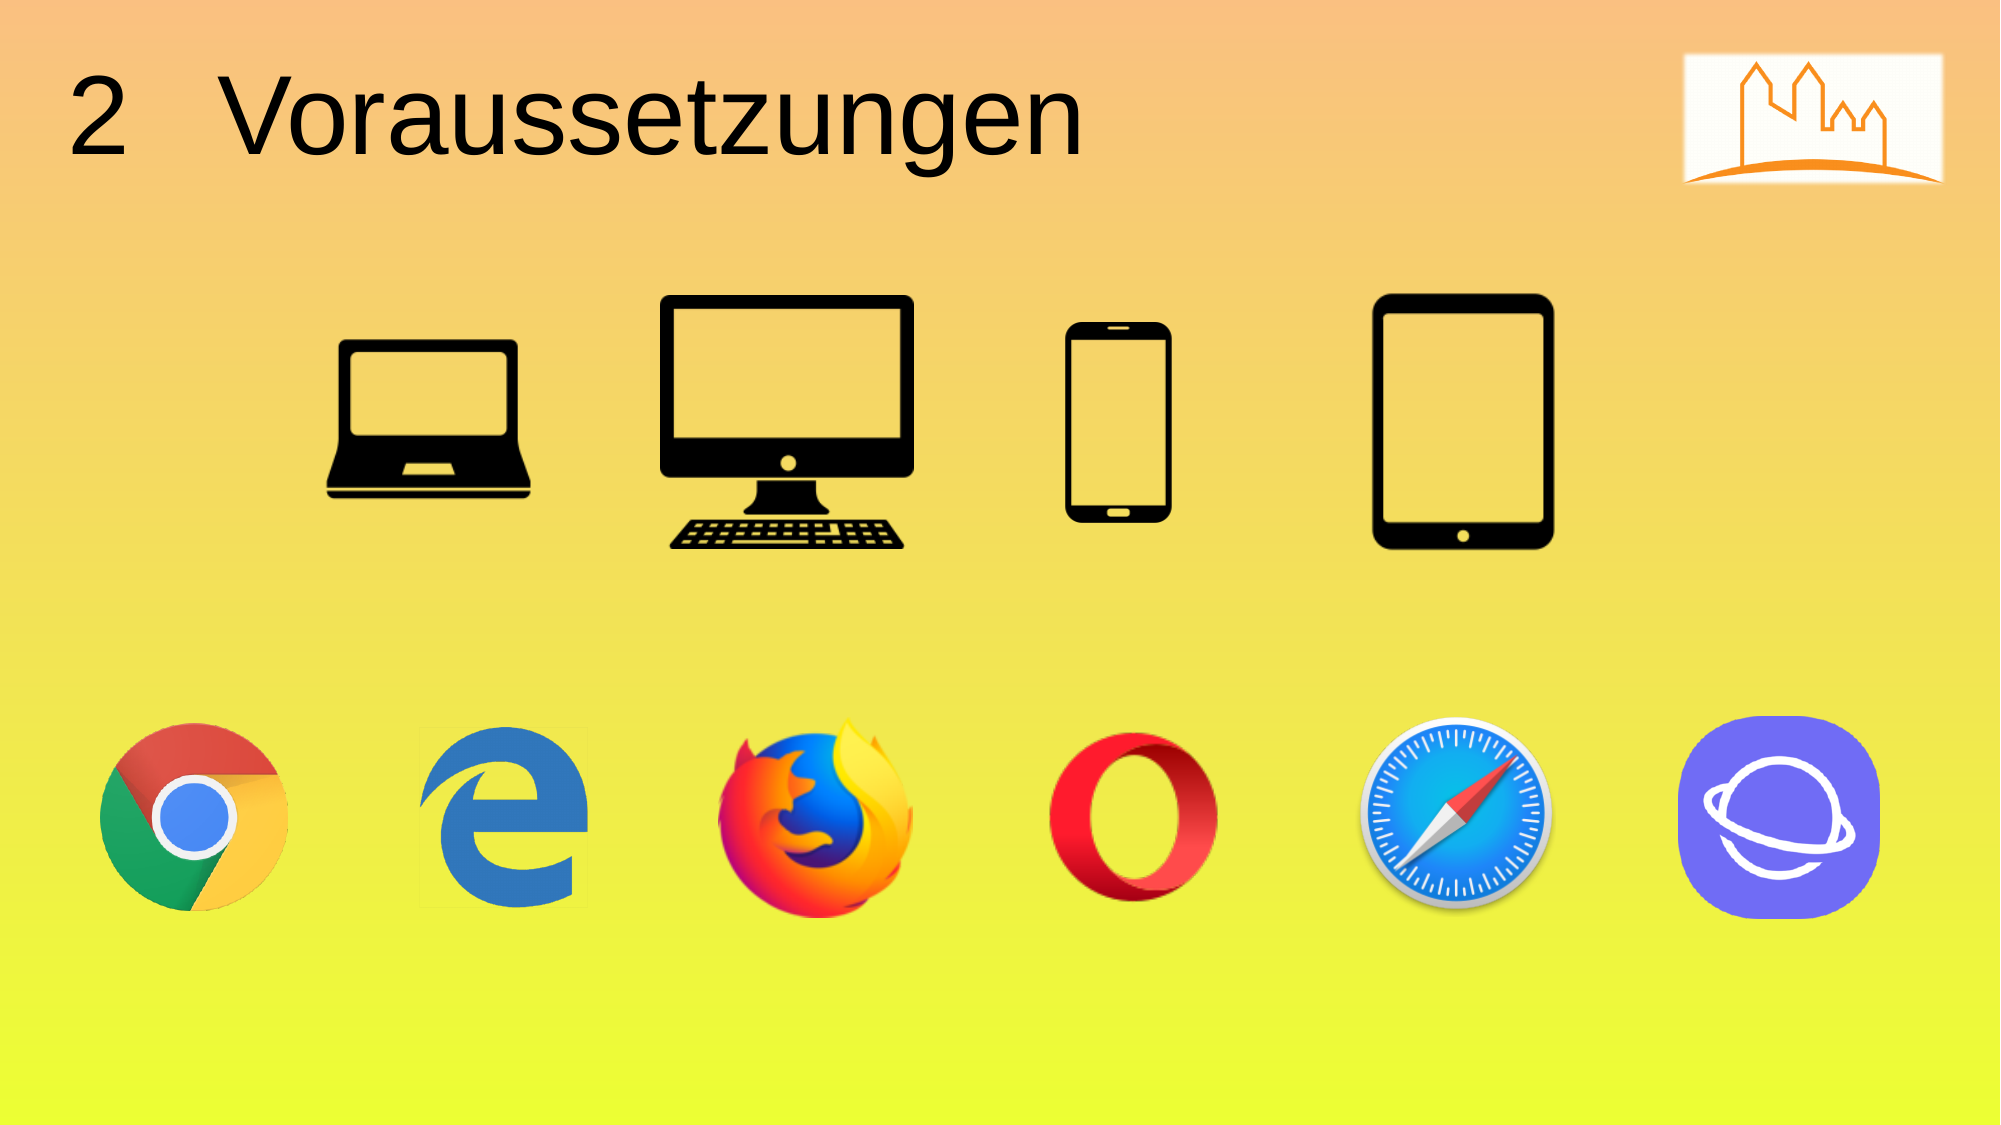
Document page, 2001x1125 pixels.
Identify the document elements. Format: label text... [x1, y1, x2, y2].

picture [1018, 322, 1219, 523]
picture [100, 723, 288, 912]
picture [409, 723, 598, 912]
picture [718, 717, 913, 918]
picture [302, 295, 556, 549]
picture [1323, 281, 1604, 563]
picture [660, 295, 914, 549]
picture [1355, 717, 1557, 918]
picture [1680, 50, 1948, 187]
picture [1678, 716, 1880, 919]
picture [1033, 717, 1234, 918]
text_box 2 Voraussetzungen [52, 34, 1681, 185]
